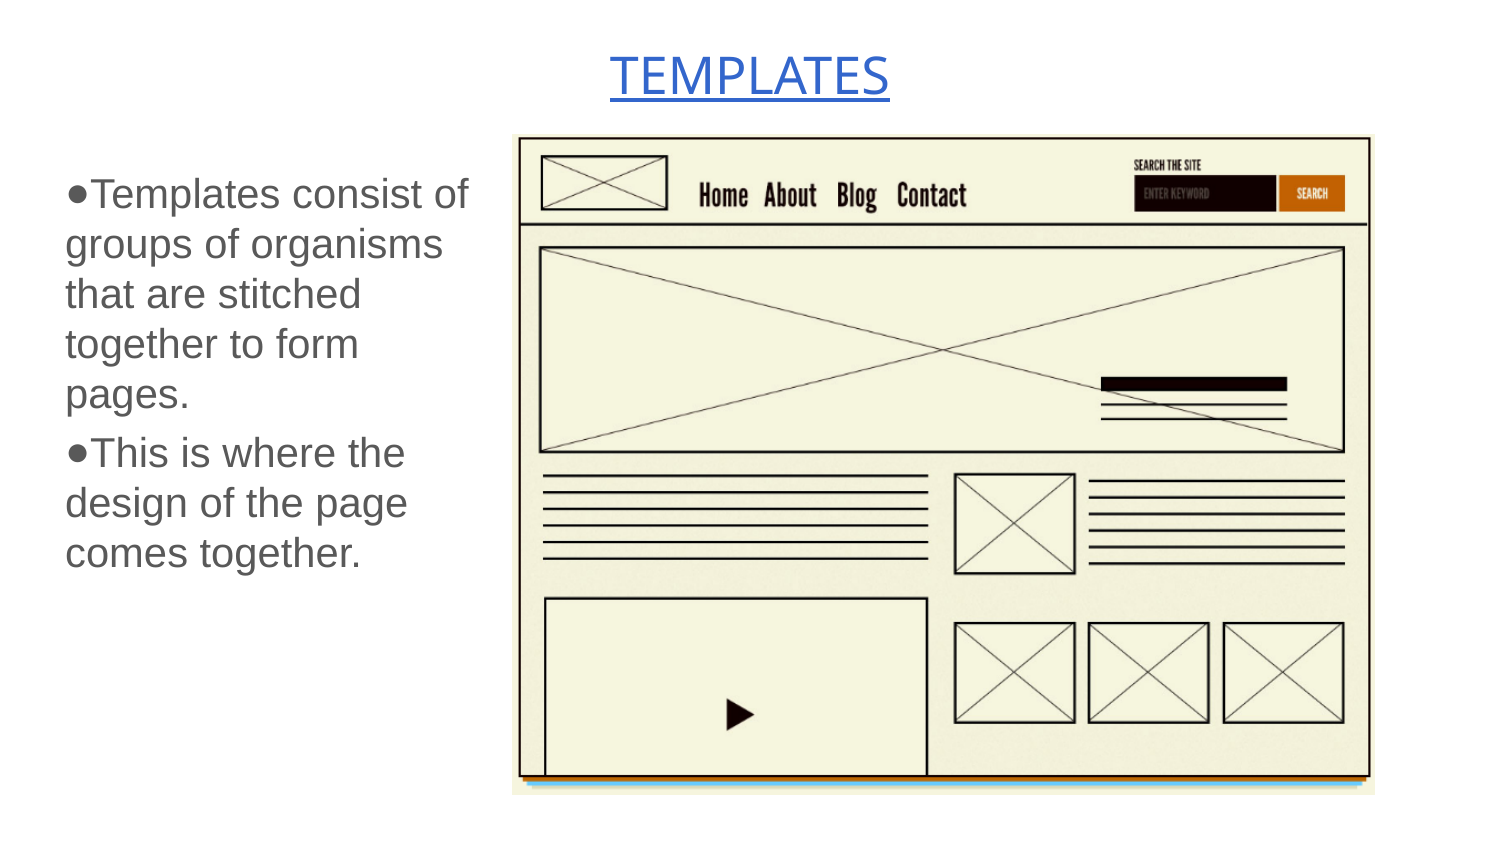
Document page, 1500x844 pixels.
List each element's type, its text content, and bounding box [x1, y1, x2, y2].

subtitle Templates consist of groups of organisms that are stitched together to form pages. This is where the design of the page comes together. [50, 159, 488, 810]
title TEMPLATES [0, 37, 1500, 110]
picture [512, 134, 1376, 796]
